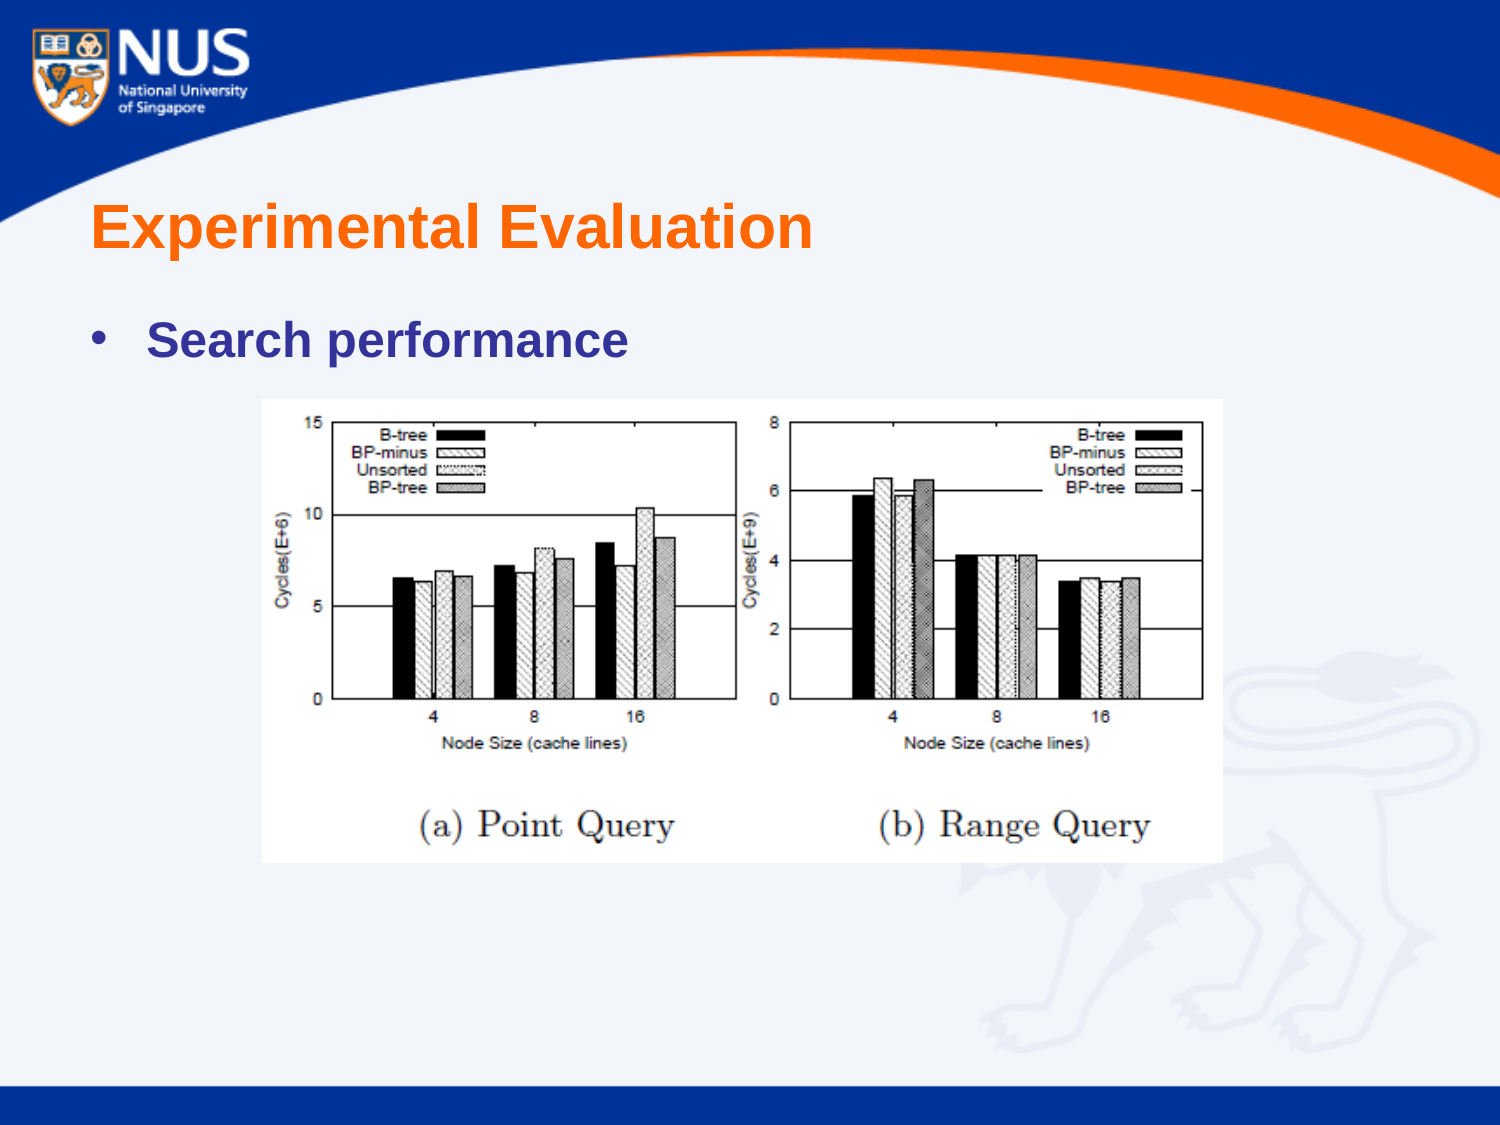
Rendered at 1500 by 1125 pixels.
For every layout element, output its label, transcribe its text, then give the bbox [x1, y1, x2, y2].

picture [0, 0, 1500, 1125]
title Experimental Evaluation [74, 158, 1426, 288]
list Search performance [74, 299, 1426, 1038]
